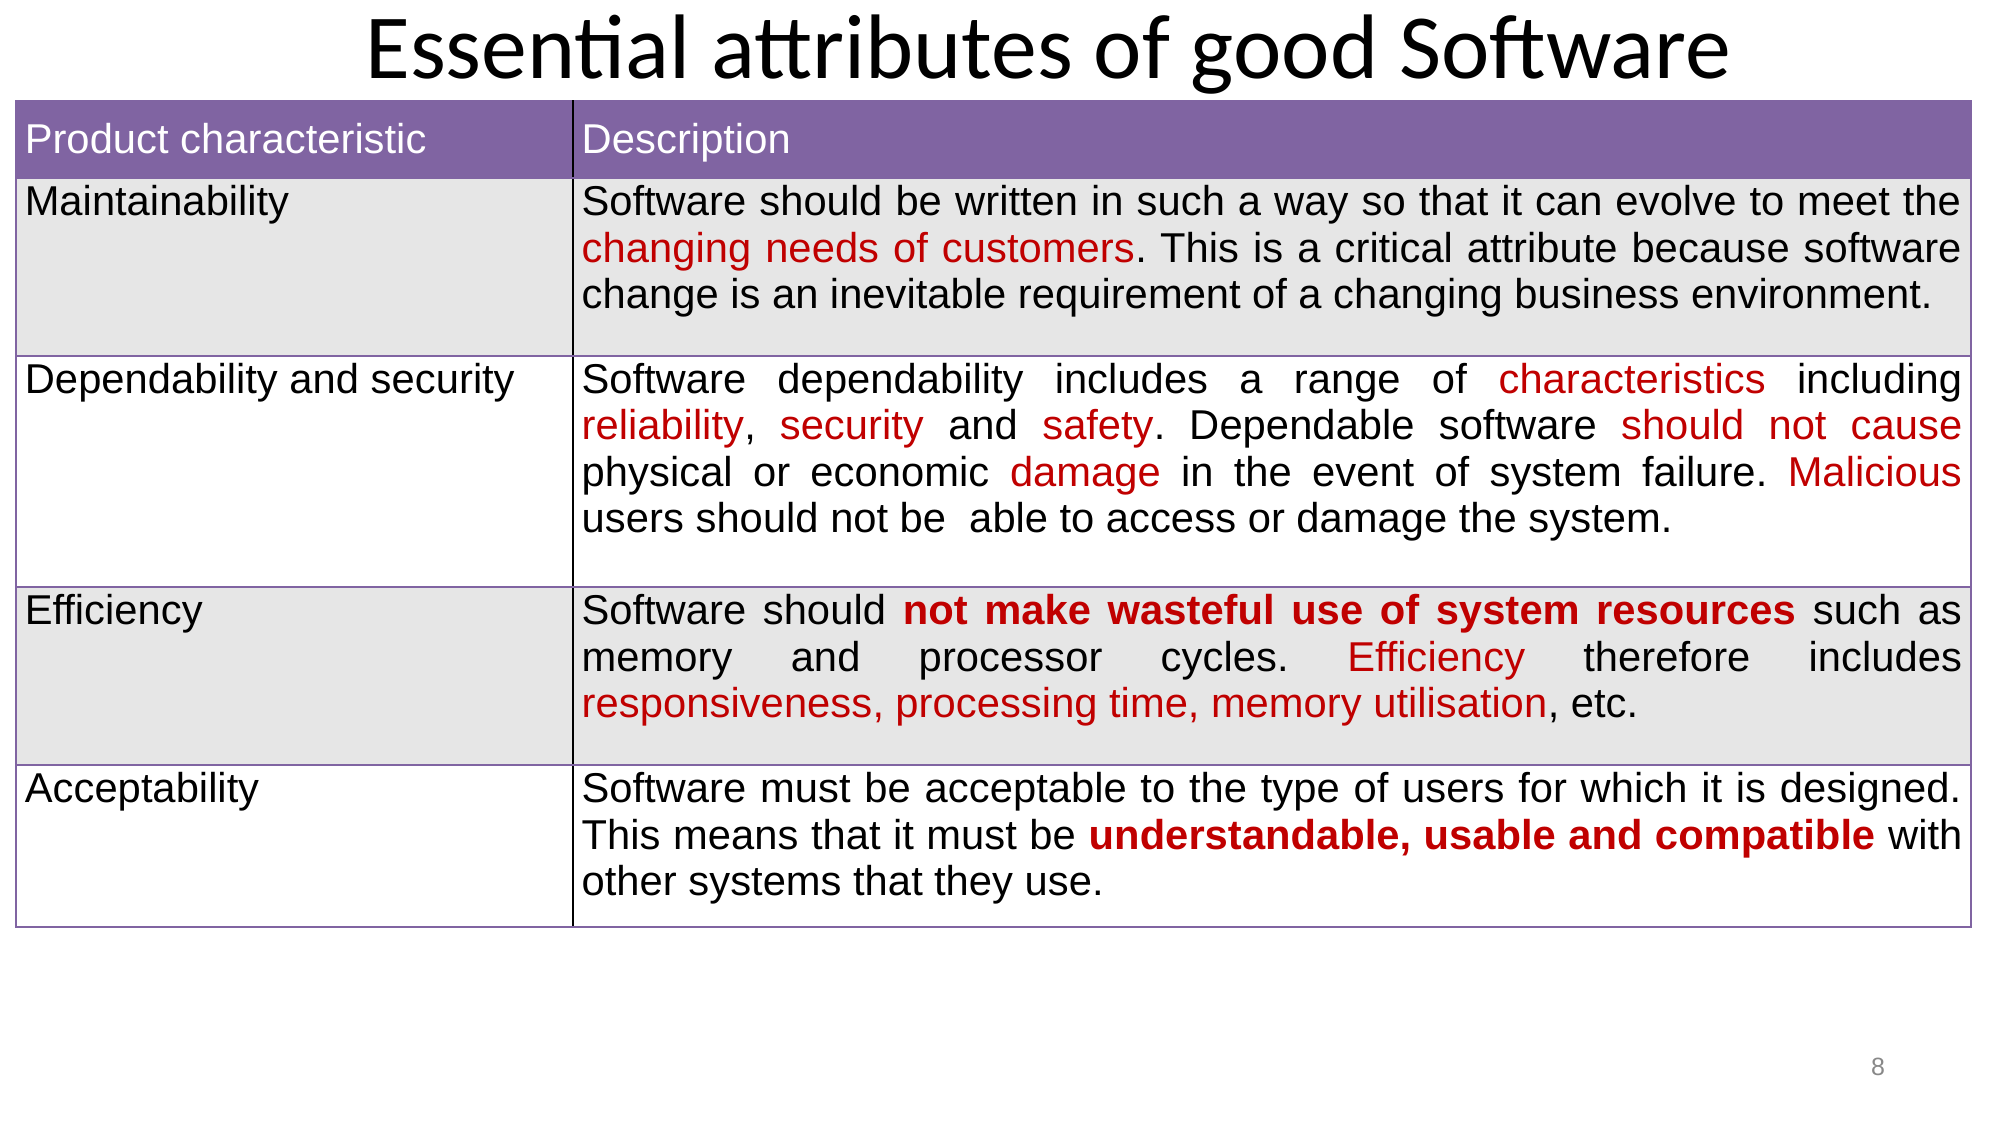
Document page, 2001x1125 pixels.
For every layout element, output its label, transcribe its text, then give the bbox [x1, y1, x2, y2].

table_cell Software dependability includes a range of characteristics including reliability, security and safety. Dependable software should not cause physical or economic damage in the event of system failure. Malicious users should not be able to access or damage the system. [574, 357, 1970, 586]
table_cell Software should be written in such a way so that it can evolve to meet the changing needs of customers. This is a critical attribute because software change is an inevitable requirement of a changing business environment. [574, 179, 1970, 355]
table_cell Dependability and security [17, 357, 572, 586]
table_cell Efficiency [17, 588, 572, 764]
table_cell Software must be acceptable to the type of users for which it is designed. This means that it must be understandable, usable and compatible with other systems that they use. [574, 766, 1970, 926]
title Essential attributes of good Software [163, 19, 1935, 100]
slide_number 8 [1433, 1042, 1900, 1103]
table_cell Software should not make wasteful use of system resources such as memory and processor cycles. Efficiency therefore includes responsiveness, processing time, memory utilisation, etc. [574, 588, 1970, 764]
table_cell Maintainability [17, 179, 572, 355]
table_header Description [574, 102, 1970, 177]
table_header Product characteristic [17, 102, 572, 177]
table_cell Acceptability [17, 766, 572, 926]
